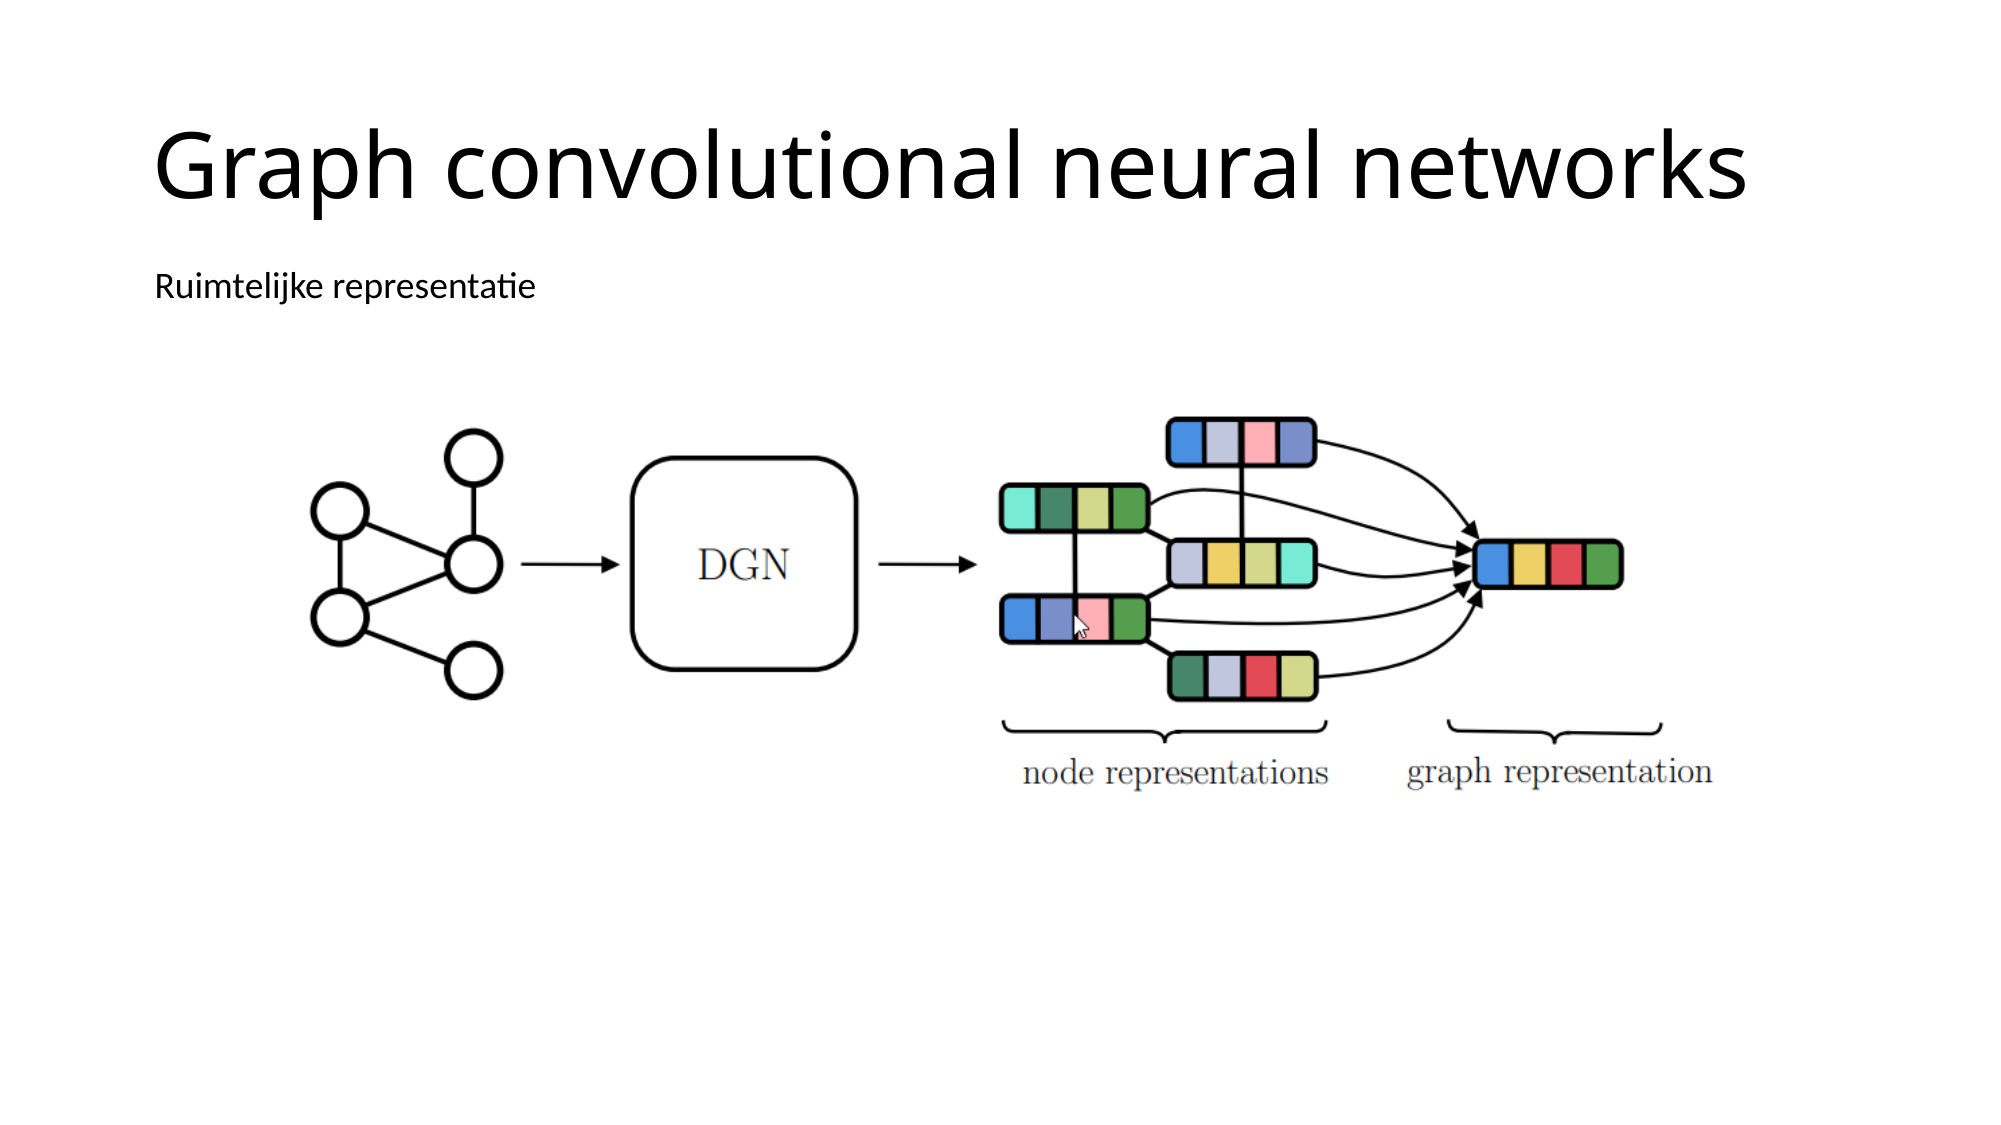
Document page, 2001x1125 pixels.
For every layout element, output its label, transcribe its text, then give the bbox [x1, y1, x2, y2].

text_box Ruimtelijke representatie [139, 253, 552, 314]
title Graph convolutional neural networks [137, 59, 1863, 278]
picture [276, 363, 1724, 812]
